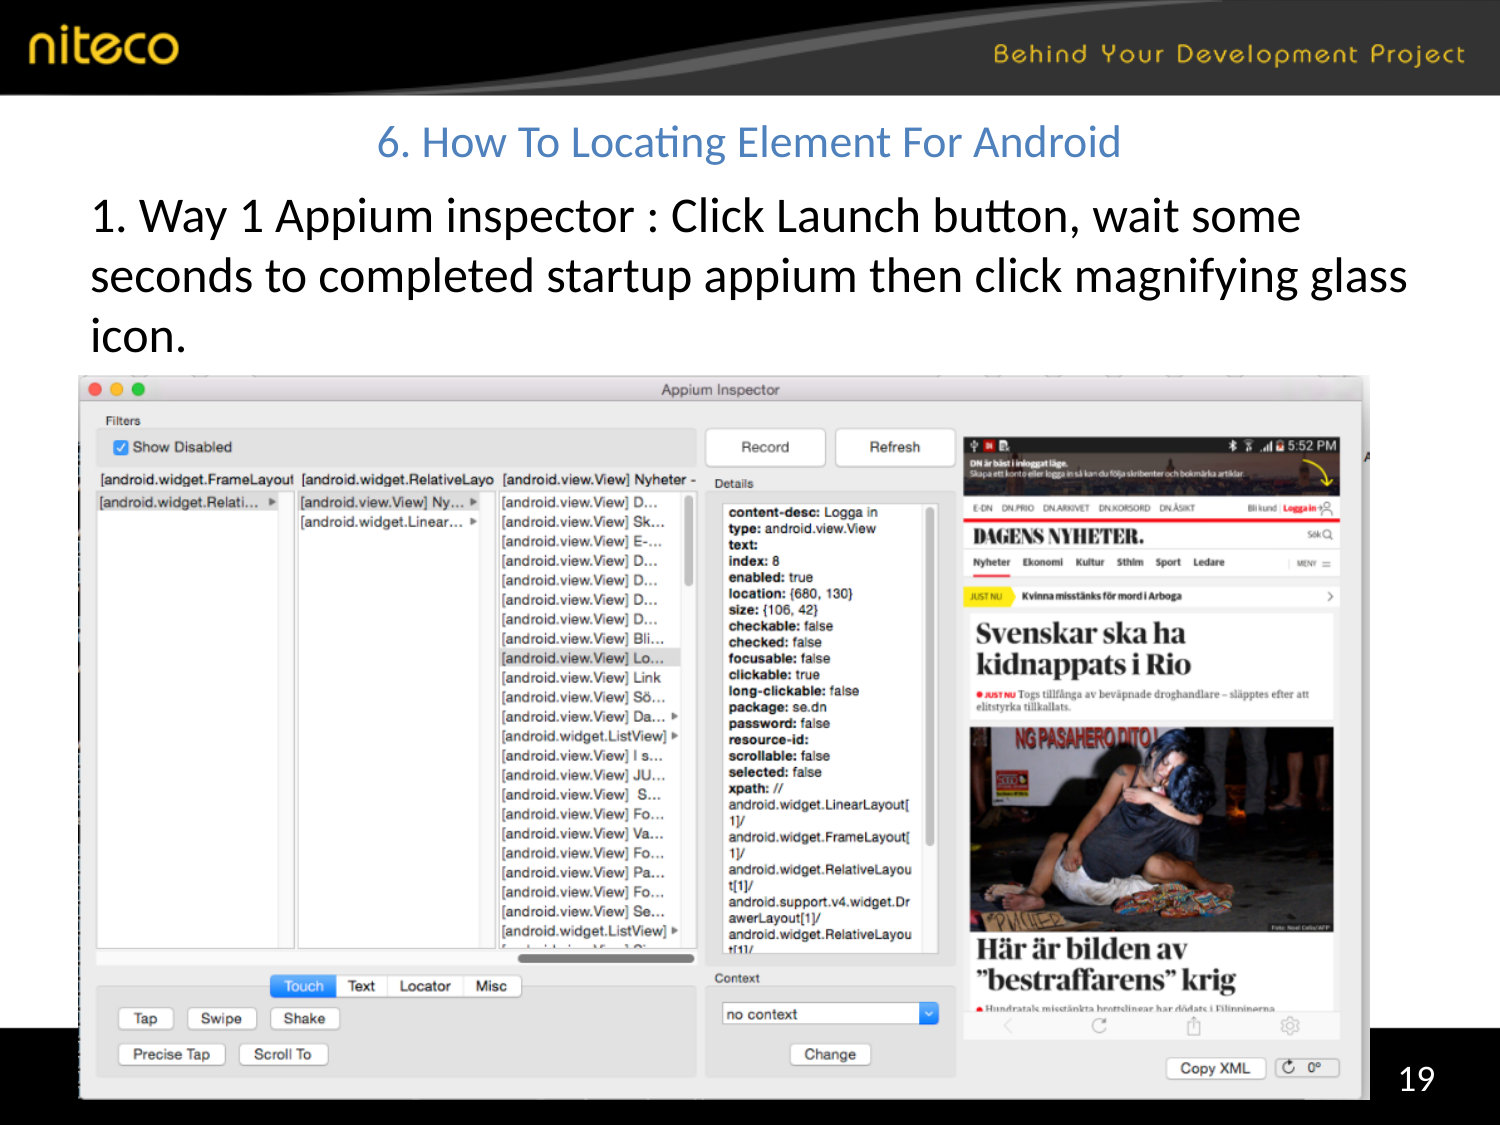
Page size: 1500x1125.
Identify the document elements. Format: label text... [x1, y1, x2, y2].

title 6. How To Locating Element For Android [0, 103, 1500, 175]
list 1. Way 1 Appium inspector : Click Launch button, wait some seconds to completed startup appium then click magnifying glass icon. [75, 174, 1425, 1005]
picture [0, 175, 1500, 1125]
picture [0, 0, 1500, 103]
